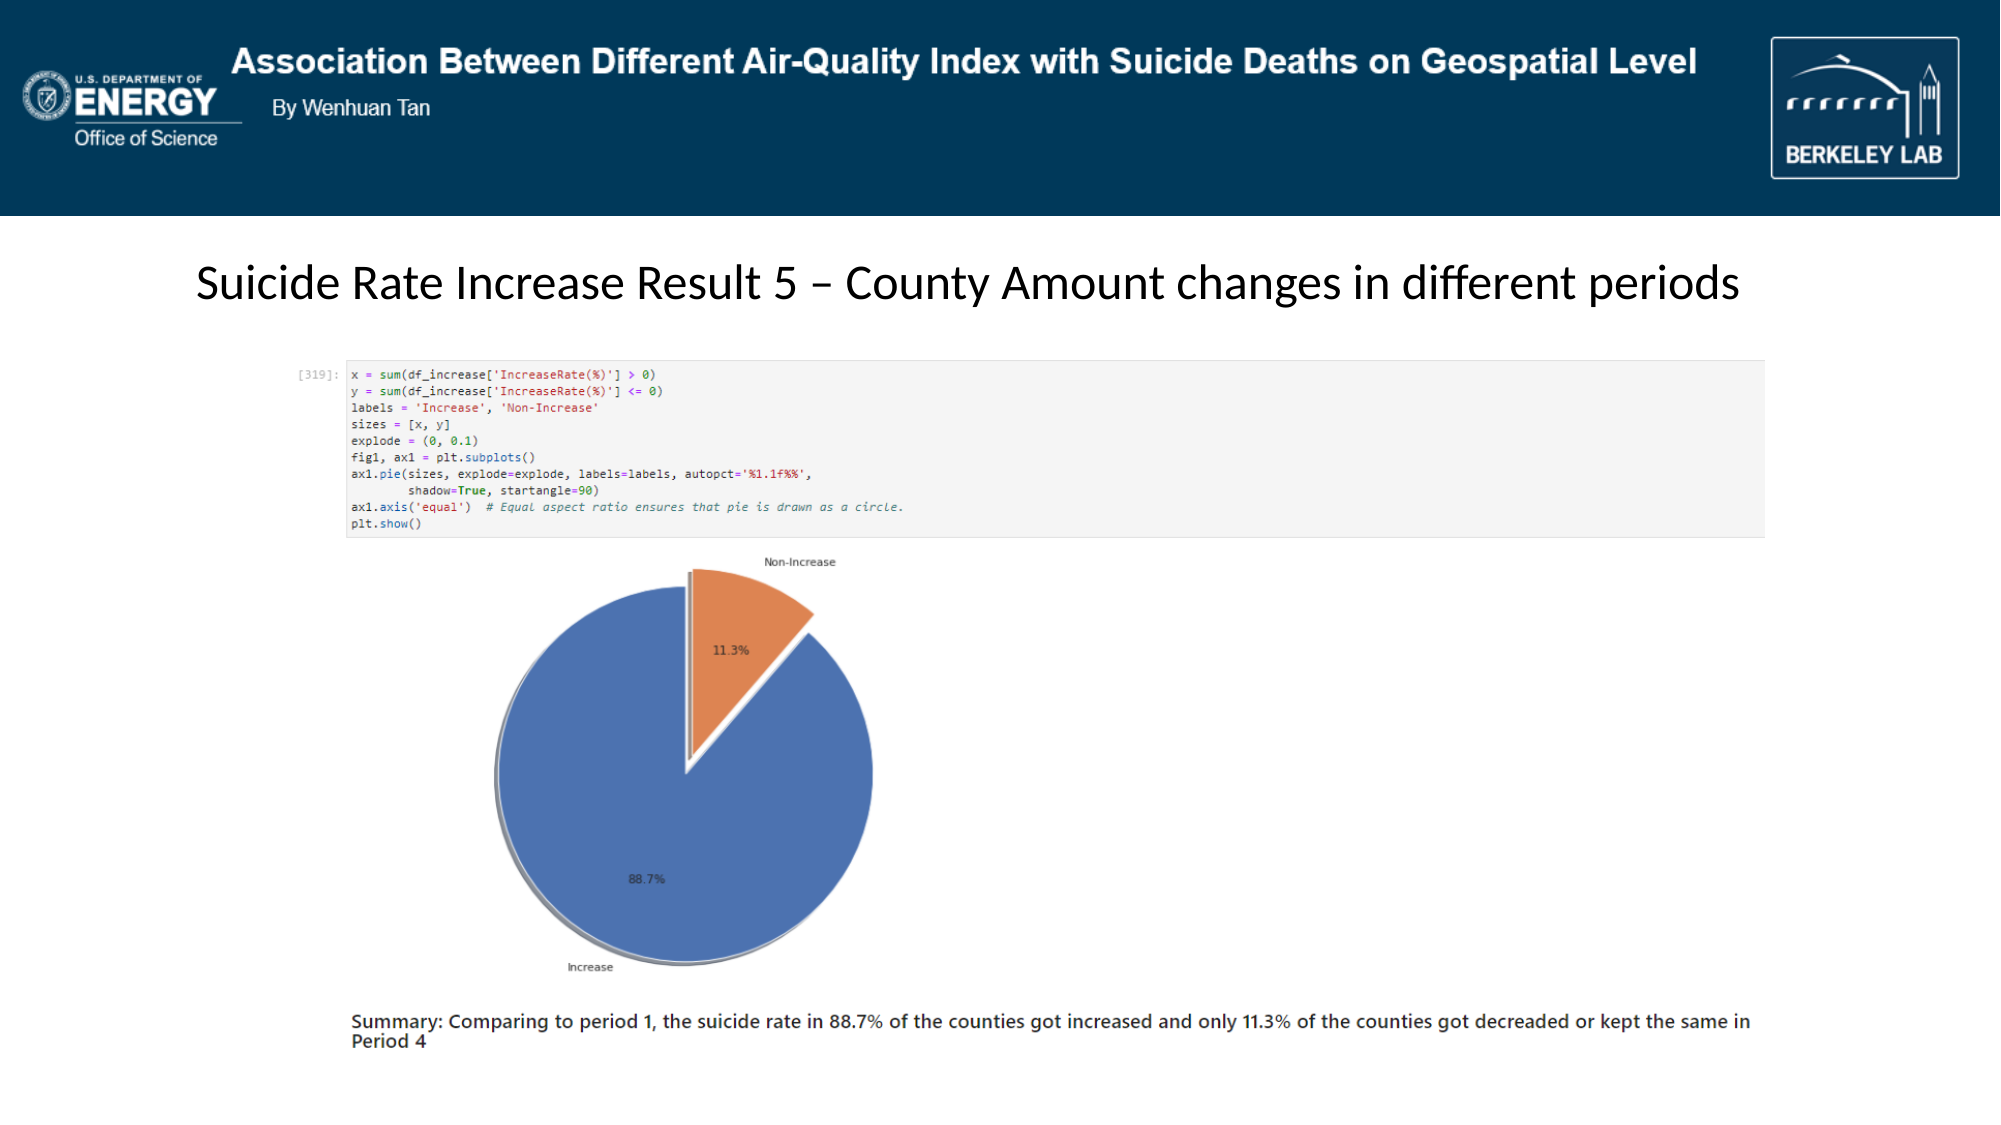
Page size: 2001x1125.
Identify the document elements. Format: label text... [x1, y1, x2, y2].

text_box Suicide Rate Increase Result 5 – County Amount changes in different periods [181, 242, 1766, 317]
picture [278, 359, 1765, 1054]
picture [0, 0, 2000, 216]
